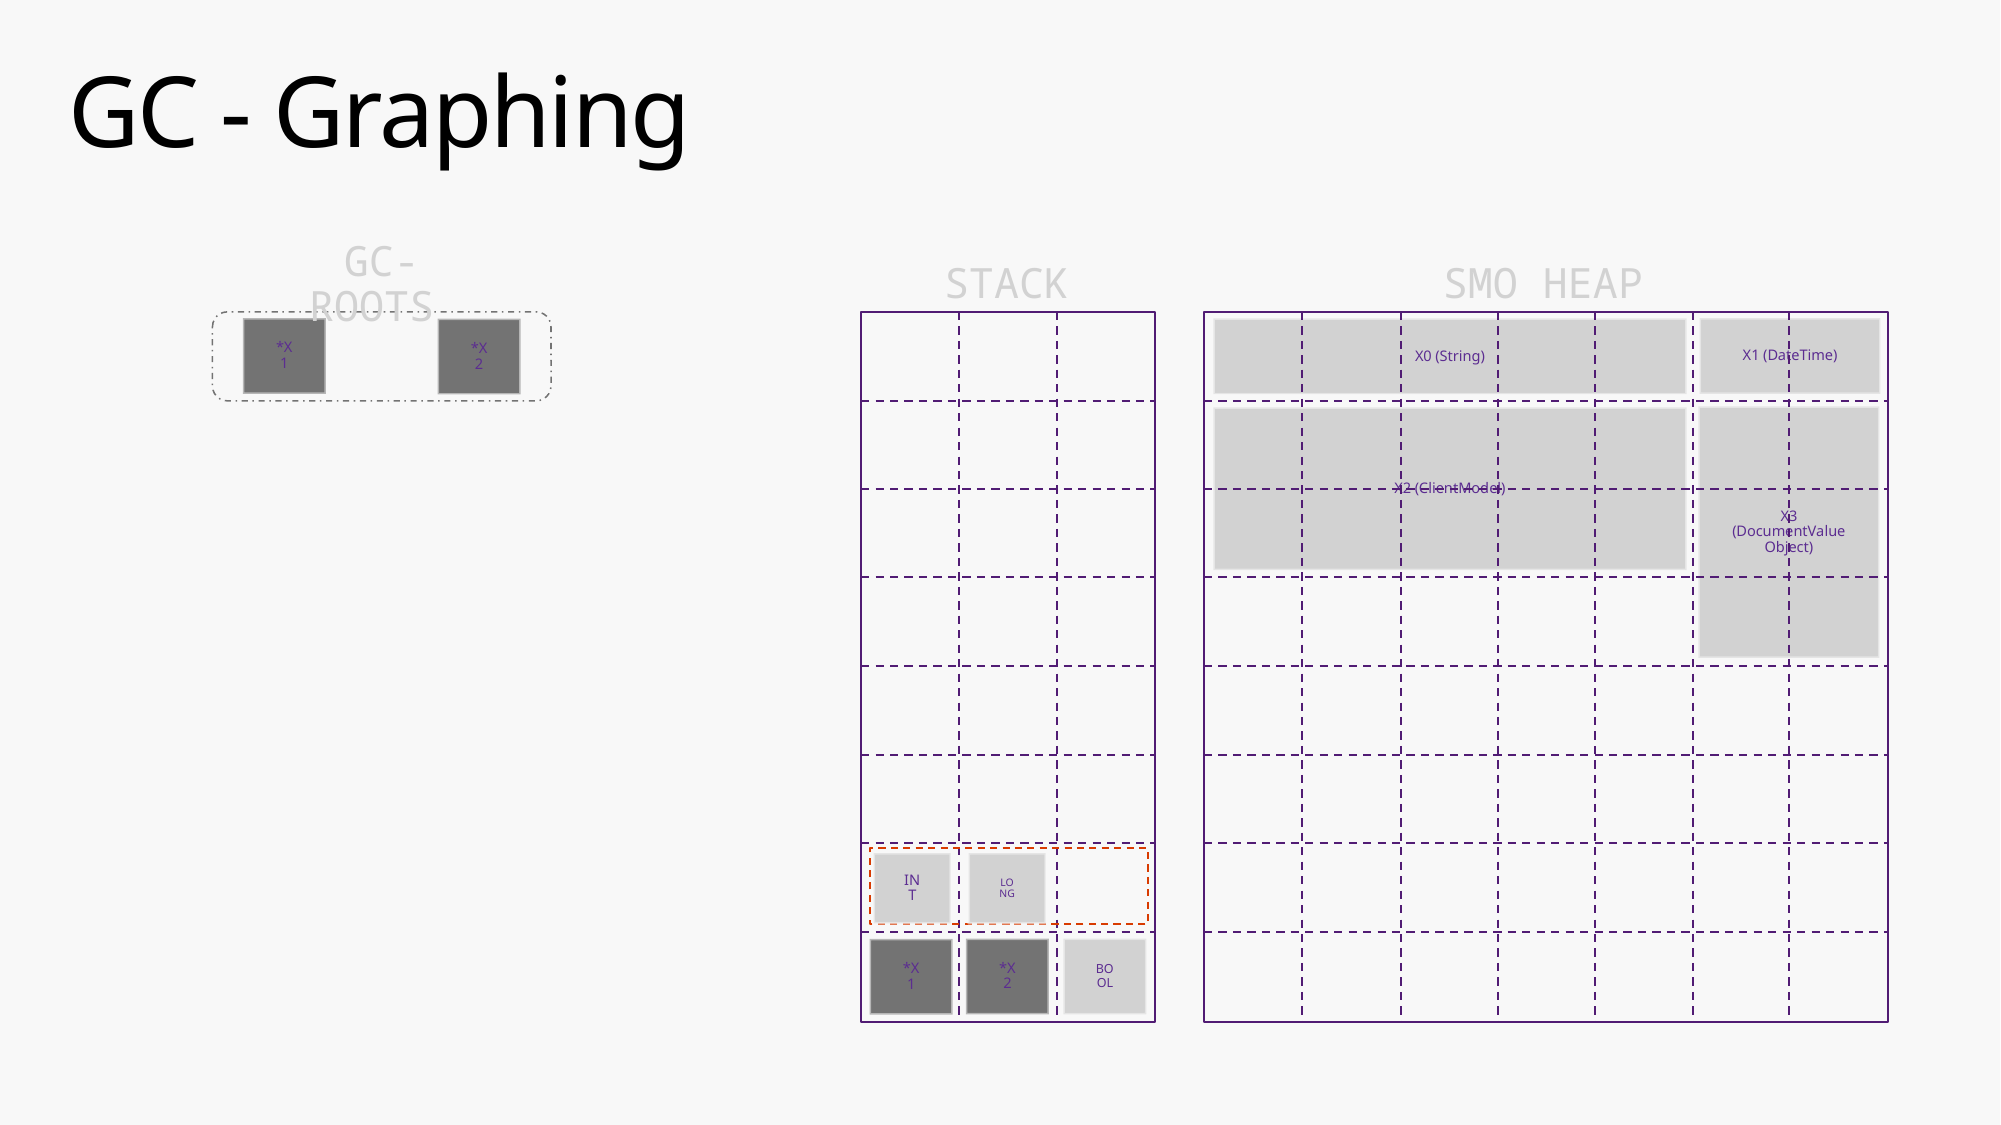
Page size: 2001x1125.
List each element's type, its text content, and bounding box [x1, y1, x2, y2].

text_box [860, 237, 1155, 1023]
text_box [1203, 237, 1889, 1023]
title GC - Graphing [44, 47, 1957, 196]
text_box GC-ROOTS [257, 216, 507, 355]
text_box [211, 311, 552, 402]
text_box *X2 [436, 317, 522, 396]
text_box *X1 [241, 317, 327, 395]
